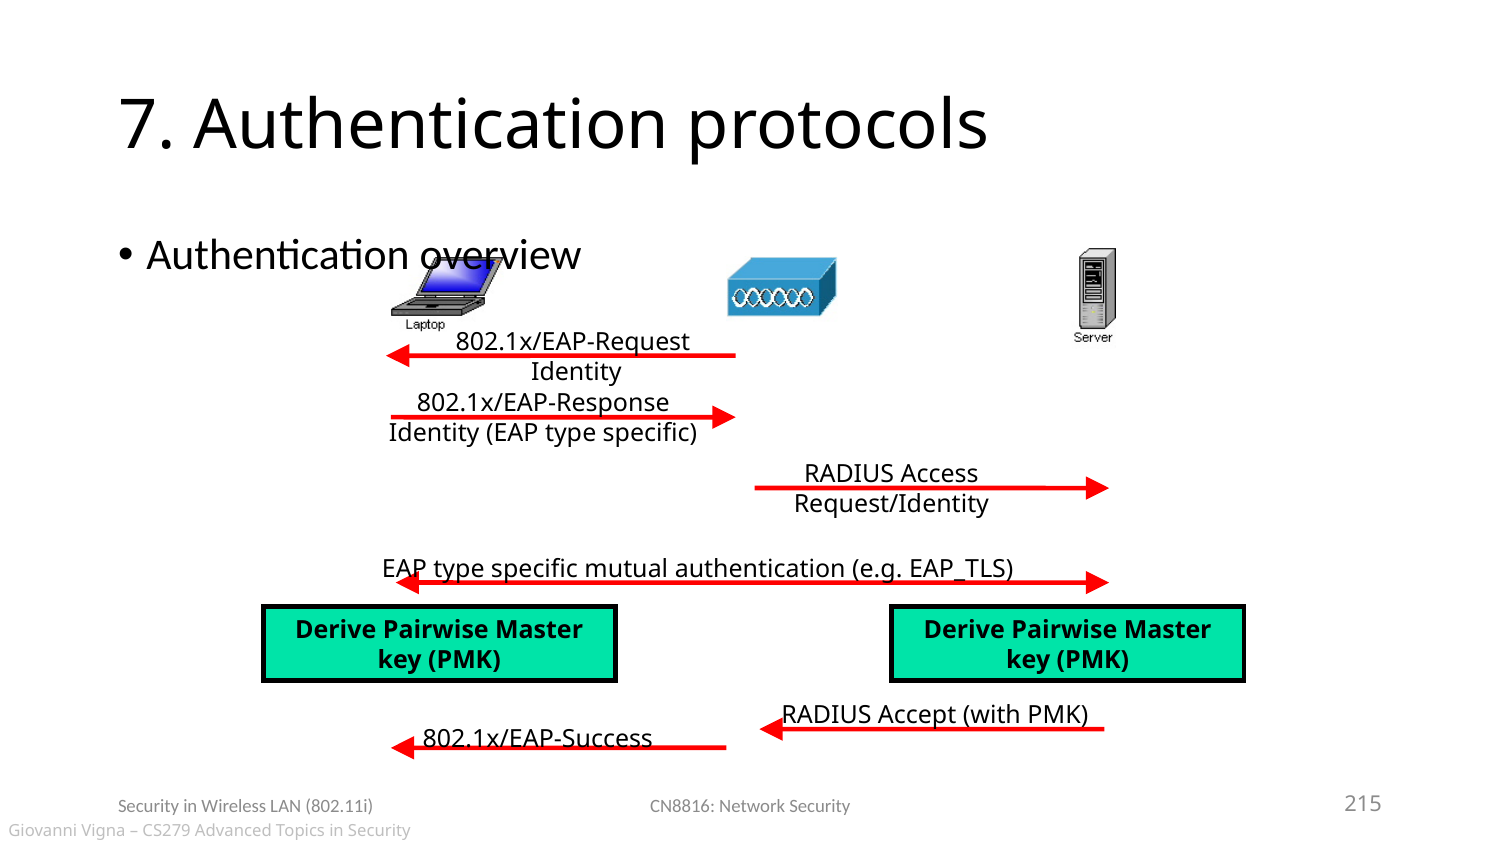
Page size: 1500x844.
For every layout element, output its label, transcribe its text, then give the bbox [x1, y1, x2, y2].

text_box [1004, 477, 1110, 499]
text_box Derive Pairwise Master key (PMK) [263, 606, 616, 681]
text_box [713, 406, 736, 428]
text_box 802.1x/EAP-Request Identity [440, 317, 712, 379]
text_box Derive Pairwise Master key (PMK) [891, 606, 1244, 681]
text_box EAP type specific mutual authentication (e.g. EAP_TLS) [367, 544, 1030, 590]
text_box [1030, 572, 1110, 593]
footer CN8816: Network Security [496, 782, 1004, 827]
text_box [759, 725, 766, 733]
text_box RADIUS Access Request/Identity [778, 450, 1004, 525]
picture [1071, 246, 1116, 349]
picture [726, 256, 838, 342]
text_box [386, 345, 440, 367]
text_box [390, 739, 407, 756]
slide_number Security in Wireless LAN (802.11i) [103, 782, 441, 827]
text_box 802.1x/EAP-Response Identity (EAP type specific) [374, 379, 713, 454]
list Authentication overview [103, 224, 1397, 760]
text_box 802.1x/EAP-Success [407, 714, 669, 760]
title 7. Authentication protocols [103, 44, 1397, 208]
slide_number 215 [1059, 782, 1397, 827]
picture [390, 256, 504, 337]
text_box RADIUS Accept (with PMK) [766, 691, 1104, 736]
